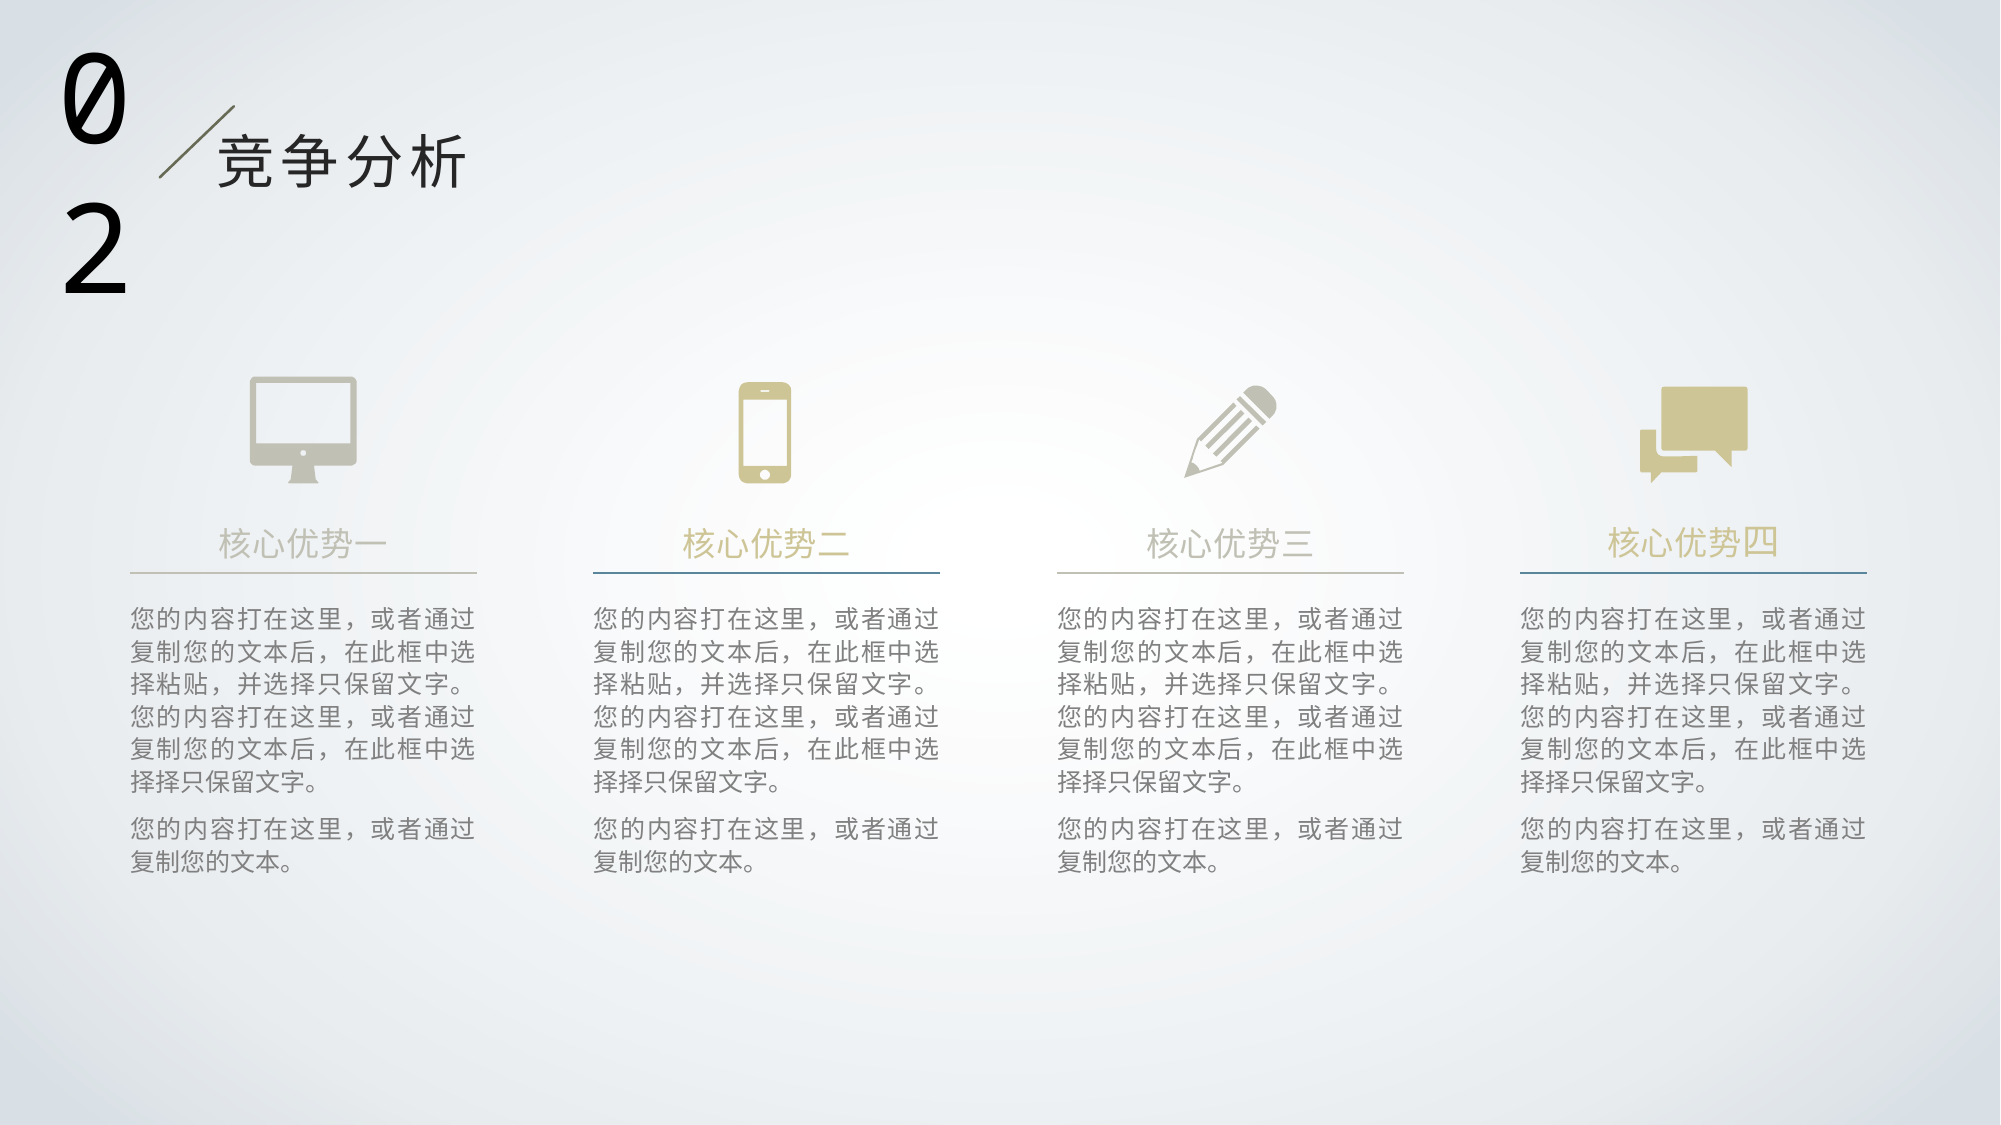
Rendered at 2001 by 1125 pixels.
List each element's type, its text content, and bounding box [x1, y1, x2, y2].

text_box [738, 382, 792, 484]
text_box [1236, 396, 1267, 426]
text_box 您的内容打在这里，或者通过复制您的文本后，在此框中选择粘贴，并选择只保留文字。您的内容打在这里，或者通过复制您的文本后，在此框中选择择只保留文字。 您的内容打在这里，或者通过复制您的文本。 [1520, 601, 1867, 877]
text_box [159, 106, 234, 178]
text_box 您的内容打在这里，或者通过复制您的文本后，在此框中选择粘贴，并选择只保留文字。您的内容打在这里，或者通过复制您的文本后，在此框中选择择只保留文字。 您的内容打在这里，或者通过复制您的文本。 [130, 601, 477, 924]
text_box [1243, 385, 1277, 419]
text_box 您的内容打在这里，或者通过复制您的文本后，在此框中选择粘贴，并选择只保留文字。您的内容打在这里，或者通过复制您的文本后，在此框中选择择只保留文字。 您的内容打在这里，或者通过复制您的文本。 [593, 601, 940, 877]
text_box 您的内容打在这里，或者通过复制您的文本后，在此框中选择粘贴，并选择只保留文字。您的内容打在这里，或者通过复制您的文本后，在此框中选择择只保留文字。 您的内容打在这里，或者通过复制您的文本。 [1057, 601, 1404, 877]
text_box 核心优势二 [593, 515, 941, 564]
text_box [249, 376, 357, 484]
picture [0, 0, 2001, 1125]
text_box [1661, 386, 1748, 468]
text_box 02 [42, 10, 214, 326]
text_box 核心优势一 [129, 515, 477, 564]
text_box 竞争分析 [214, 117, 484, 203]
text_box 核心优势三 [1056, 515, 1404, 564]
text_box 核心优势四 [1520, 515, 1867, 564]
text_box [1640, 429, 1698, 484]
text_box [1184, 402, 1260, 478]
